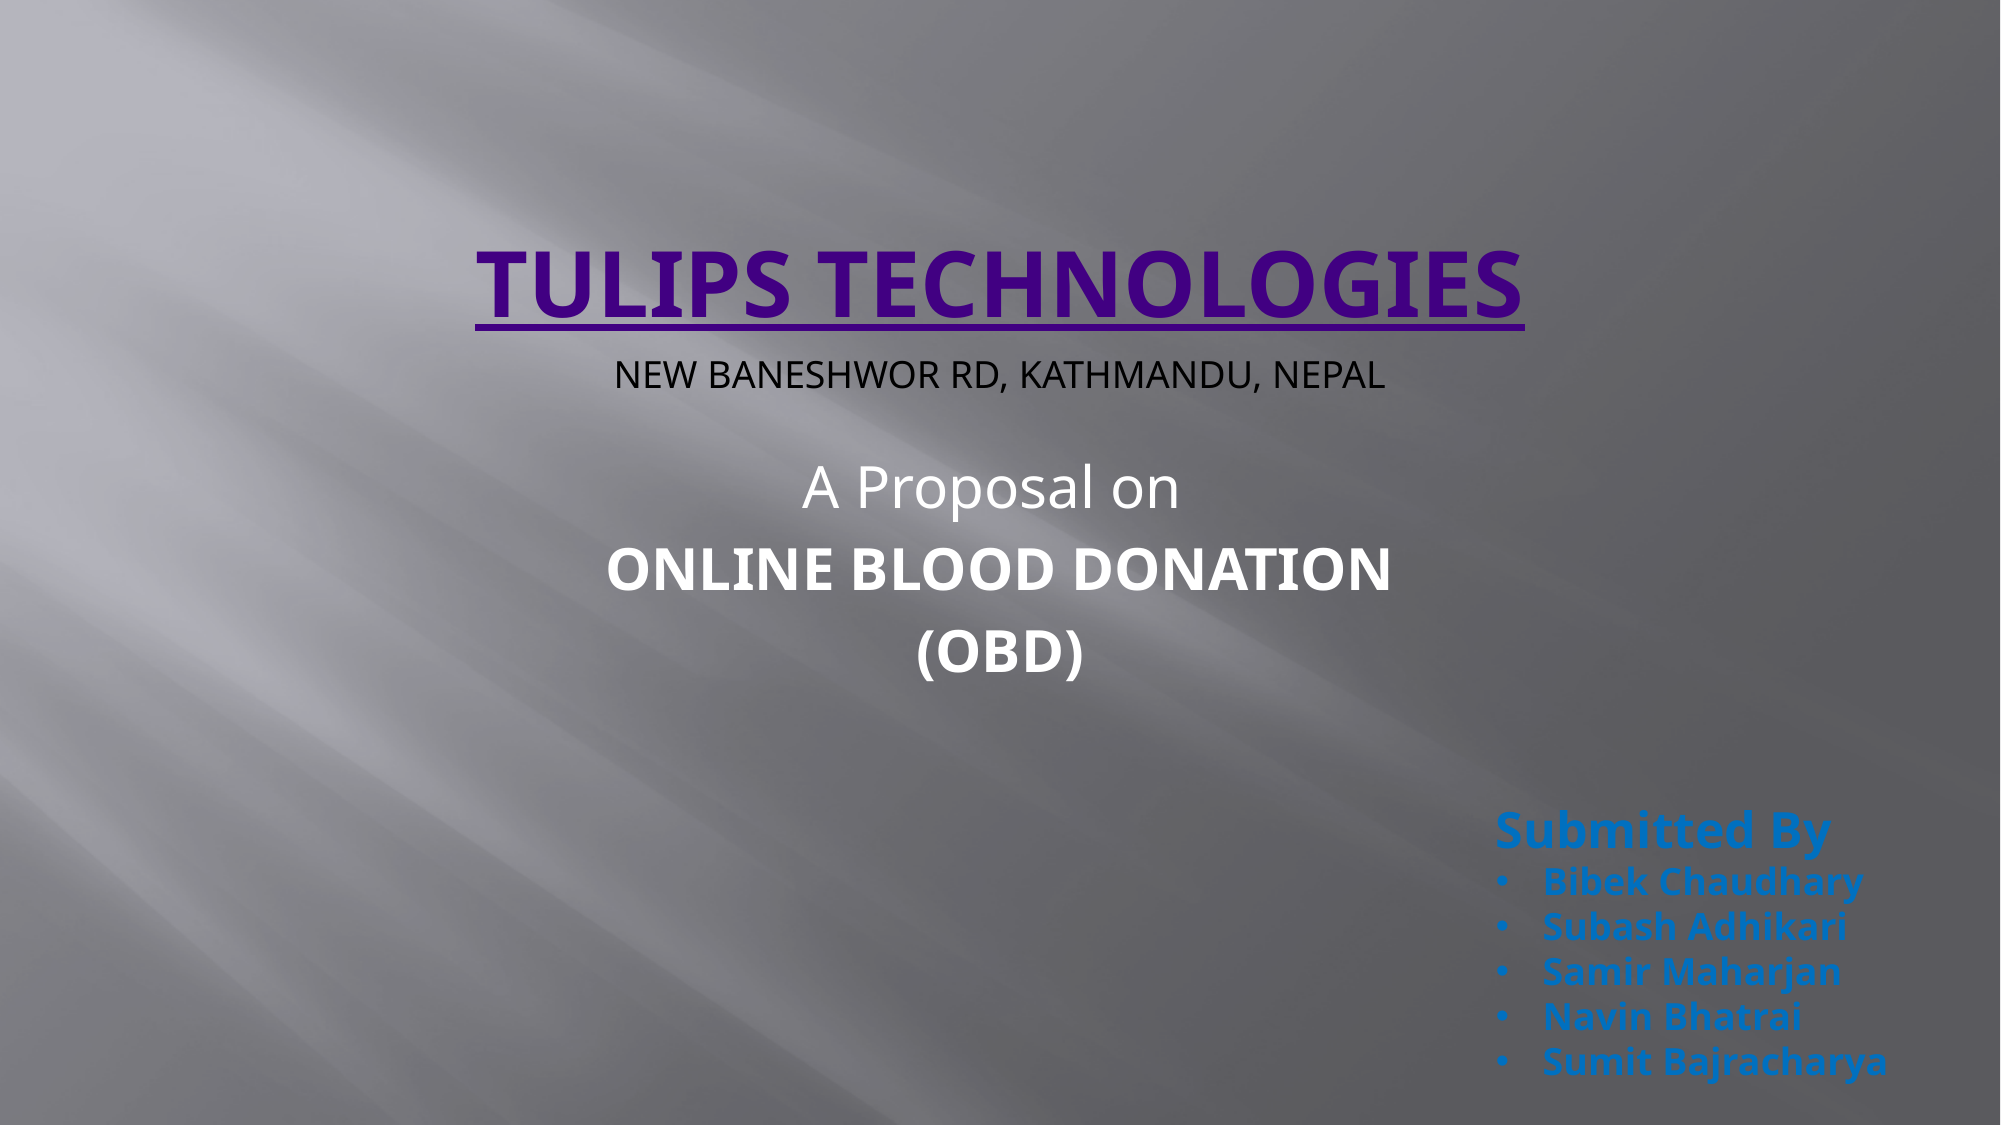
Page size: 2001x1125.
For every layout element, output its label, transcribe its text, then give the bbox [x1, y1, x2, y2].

text_box Submitted By Bibek Chaudhary Subash Adhikari Samir Maharjan Navin Bhatrai Sumit Bajracharya [1480, 790, 2000, 1125]
title Tulips Technologies New Baneshwor Rd, Kathmandu, Nepal [0, 95, 2000, 396]
subtitle A Proposal on ONLINE BLOOD DONATION (OBD) [0, 443, 2000, 657]
